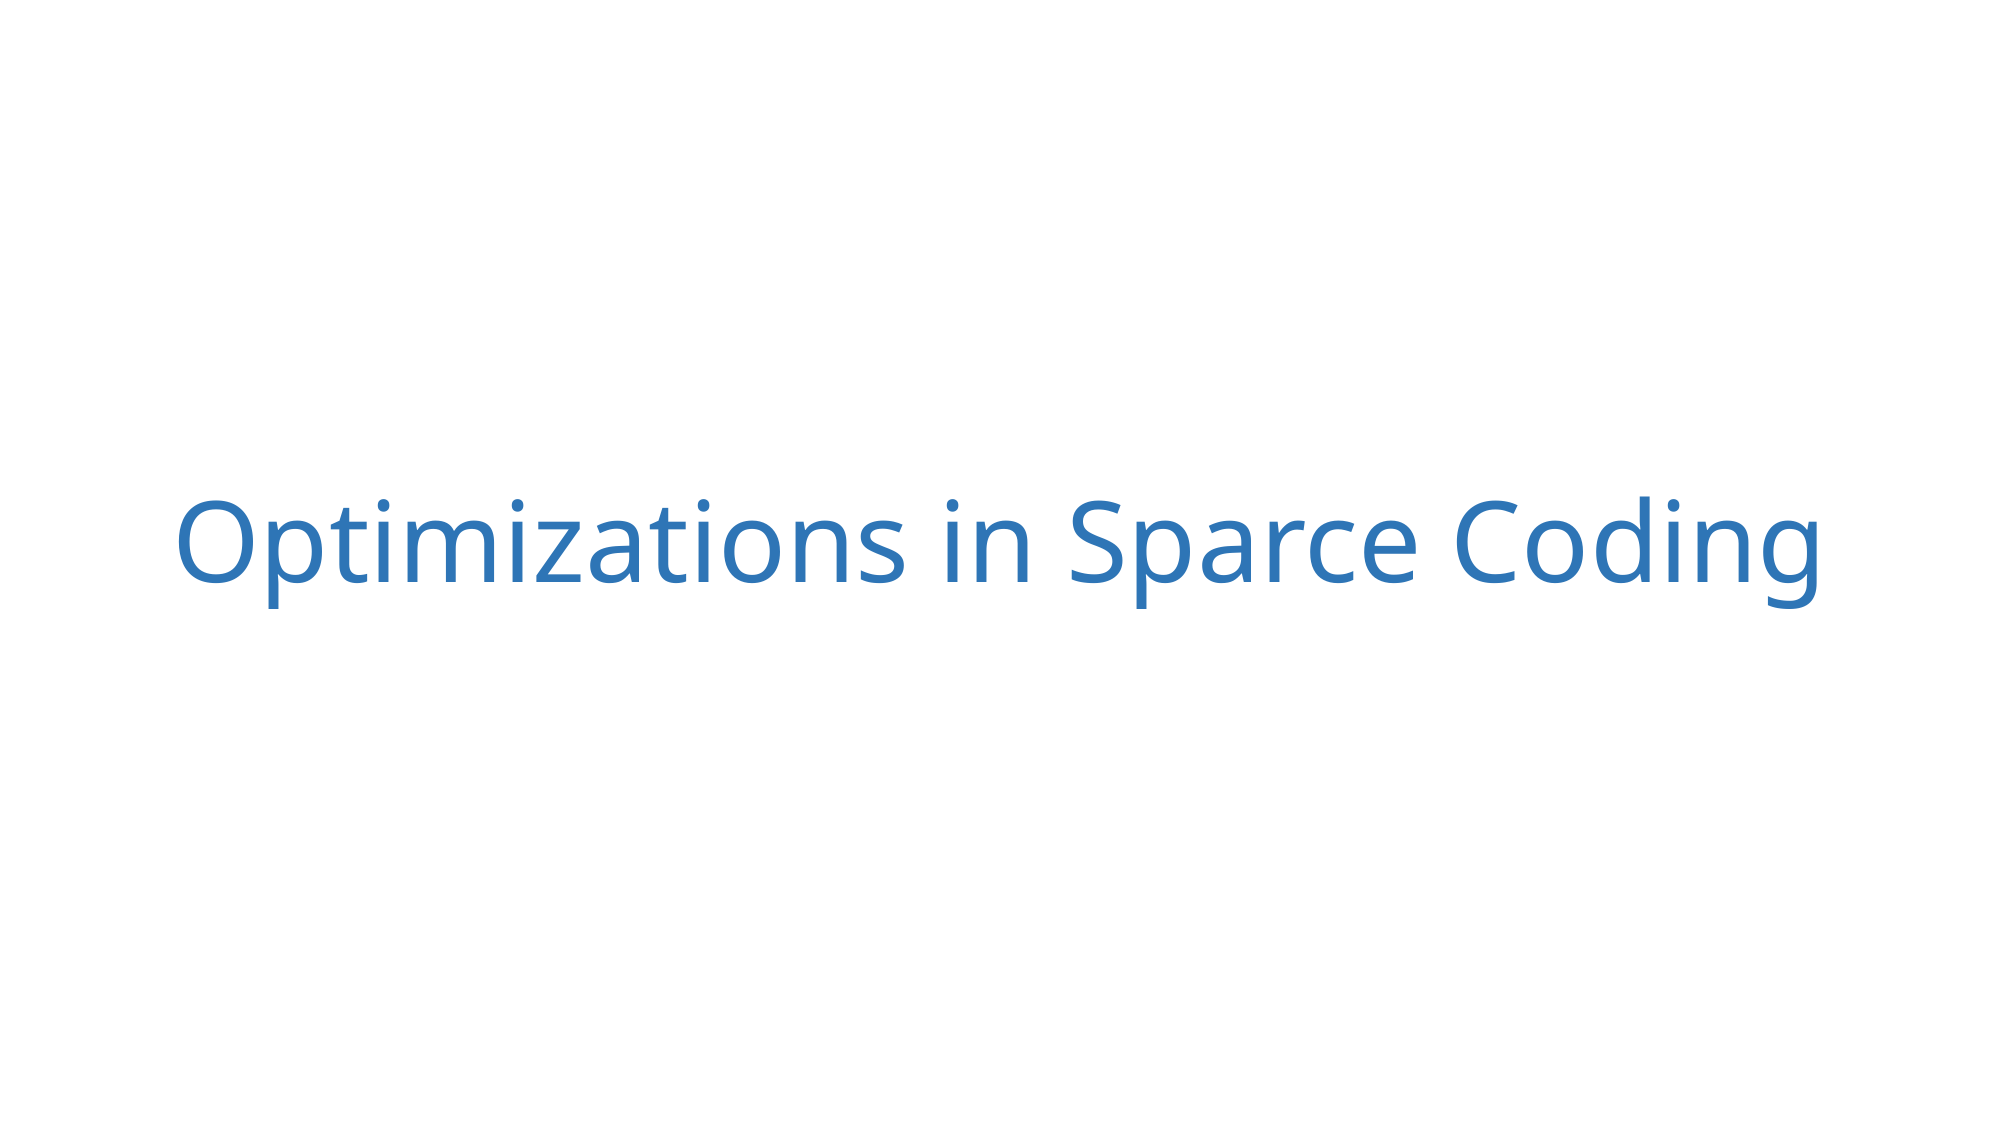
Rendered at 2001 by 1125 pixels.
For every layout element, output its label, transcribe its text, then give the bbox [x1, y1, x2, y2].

title Optimizations in Sparce Coding [135, 341, 1865, 614]
